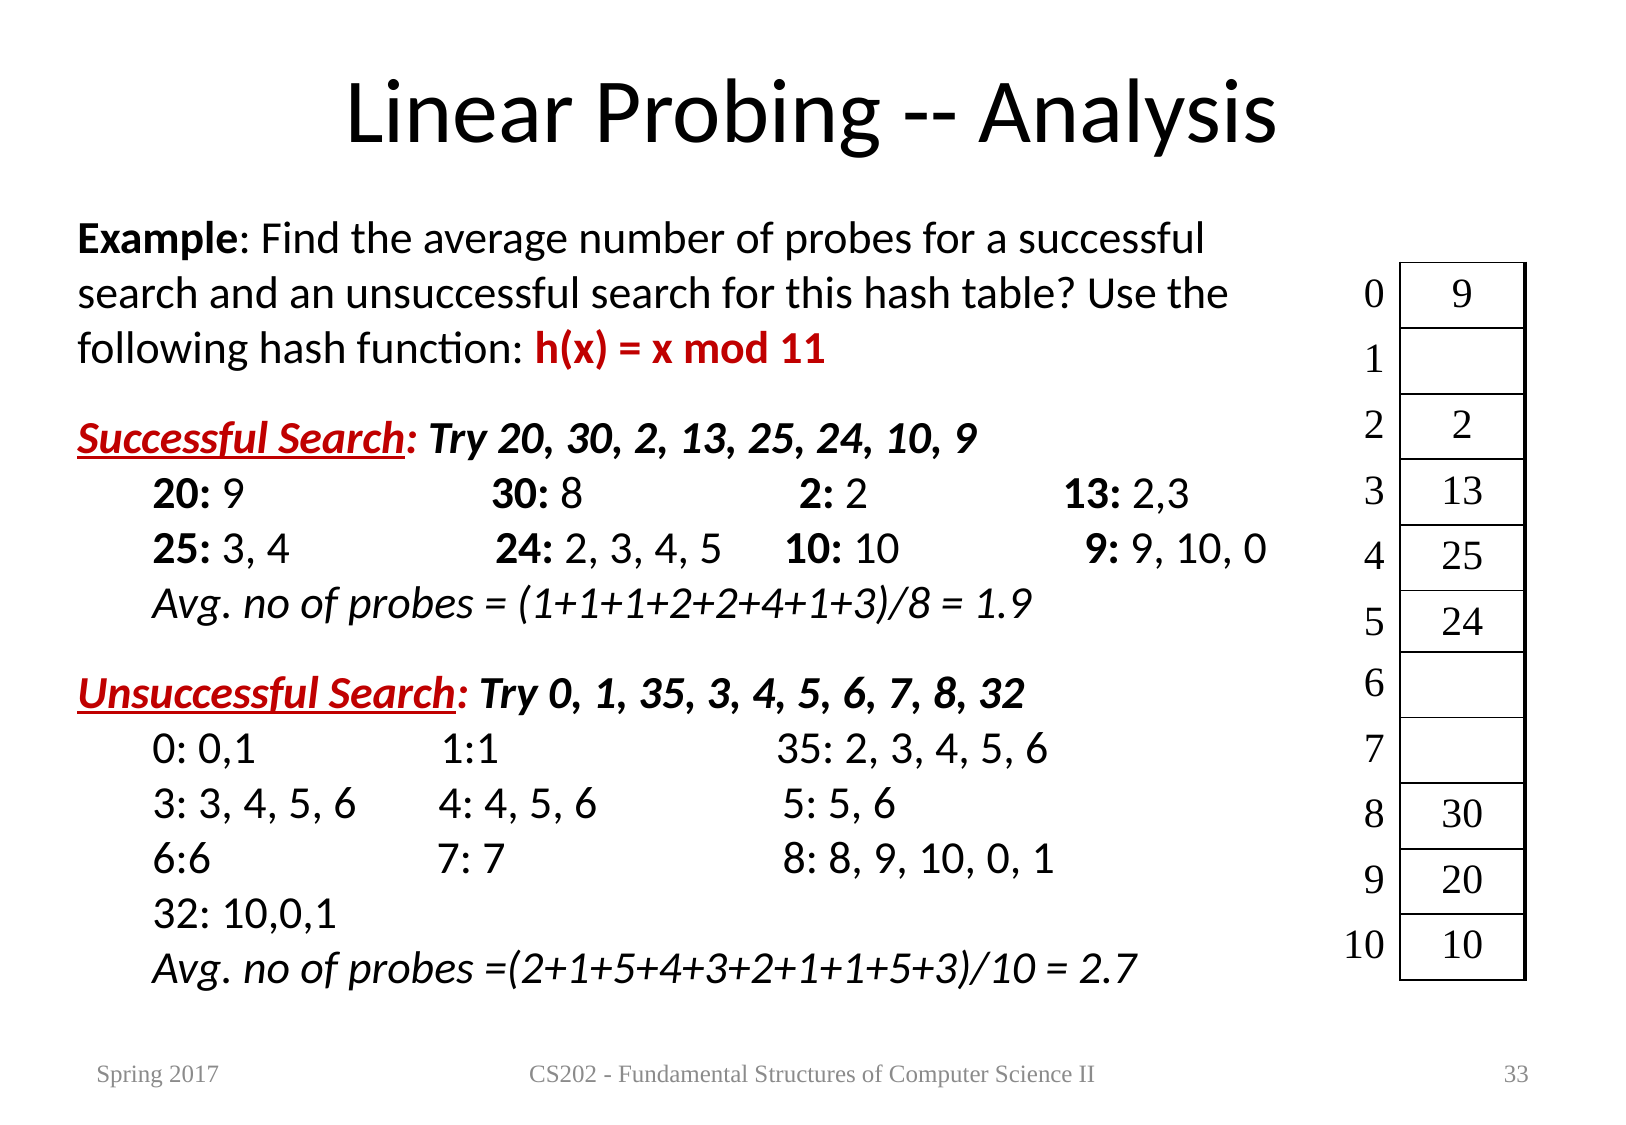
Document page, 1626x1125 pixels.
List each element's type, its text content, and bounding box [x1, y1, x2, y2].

table_cell 10 [1313, 914, 1399, 980]
table_cell 6 [1313, 652, 1399, 717]
slide_number 33 [1164, 1042, 1544, 1103]
table_cell 2 [1313, 394, 1399, 459]
list Example: Find the average number of probes for a successful search and an unsuccessful search for this hash table? Use the following hash function: h(x) = x mod 11 Successful Search: Try 20, 30, 2, 13, 25, 24, 10, 9 20: 9 30: 8 2: 2 13: 2,3 25: 3, 4 24: 2, 3, 4, 5 10: 10 9: 9, 10, 0 Avg. no of probes = (1+1+1+2+2+4+1+3)/8 = 1.9 Unsuccessful Search: Try 0, 1, 35, 3, 4, 5, 6, 7, 8, 32 0: 0,1 1:1 35: 2, 3, 4, 5, 6 3: 3, 4, 5, 6 4: 4, 5, 6 5: 5, 6 6:6 7: 7 8: 8, 9, 10, 0, 1 32: 10,0,1 Avg. no of probes =(2+1+5+4+3+2+1+1+5+3)/10 = 2.7 [62, 200, 1325, 1038]
table_cell 30 [1401, 784, 1523, 848]
footer CS202 - Fundamental Structures of Computer Science II [512, 1042, 1113, 1103]
table_header 0 [1313, 262, 1399, 328]
table_cell [1401, 329, 1523, 393]
table_cell 10 [1401, 915, 1523, 979]
table_cell 13 [1401, 460, 1523, 524]
table_cell 5 [1313, 591, 1399, 652]
table_cell 24 [1401, 591, 1523, 651]
title Linear Probing -- Analysis [81, 37, 1544, 175]
table_cell 8 [1313, 783, 1399, 849]
table_cell 4 [1313, 525, 1399, 591]
table_cell 2 [1401, 395, 1523, 458]
table_cell 9 [1313, 849, 1399, 914]
table_cell [1401, 718, 1523, 782]
table_header 9 [1401, 263, 1523, 327]
table_cell 1 [1313, 328, 1399, 394]
table_cell [1401, 653, 1523, 717]
table_cell 25 [1401, 526, 1523, 590]
slide_number Spring 2017 [81, 1042, 461, 1103]
table_cell 7 [1313, 717, 1399, 783]
table_cell 3 [1313, 459, 1399, 525]
table_cell 20 [1401, 850, 1523, 913]
